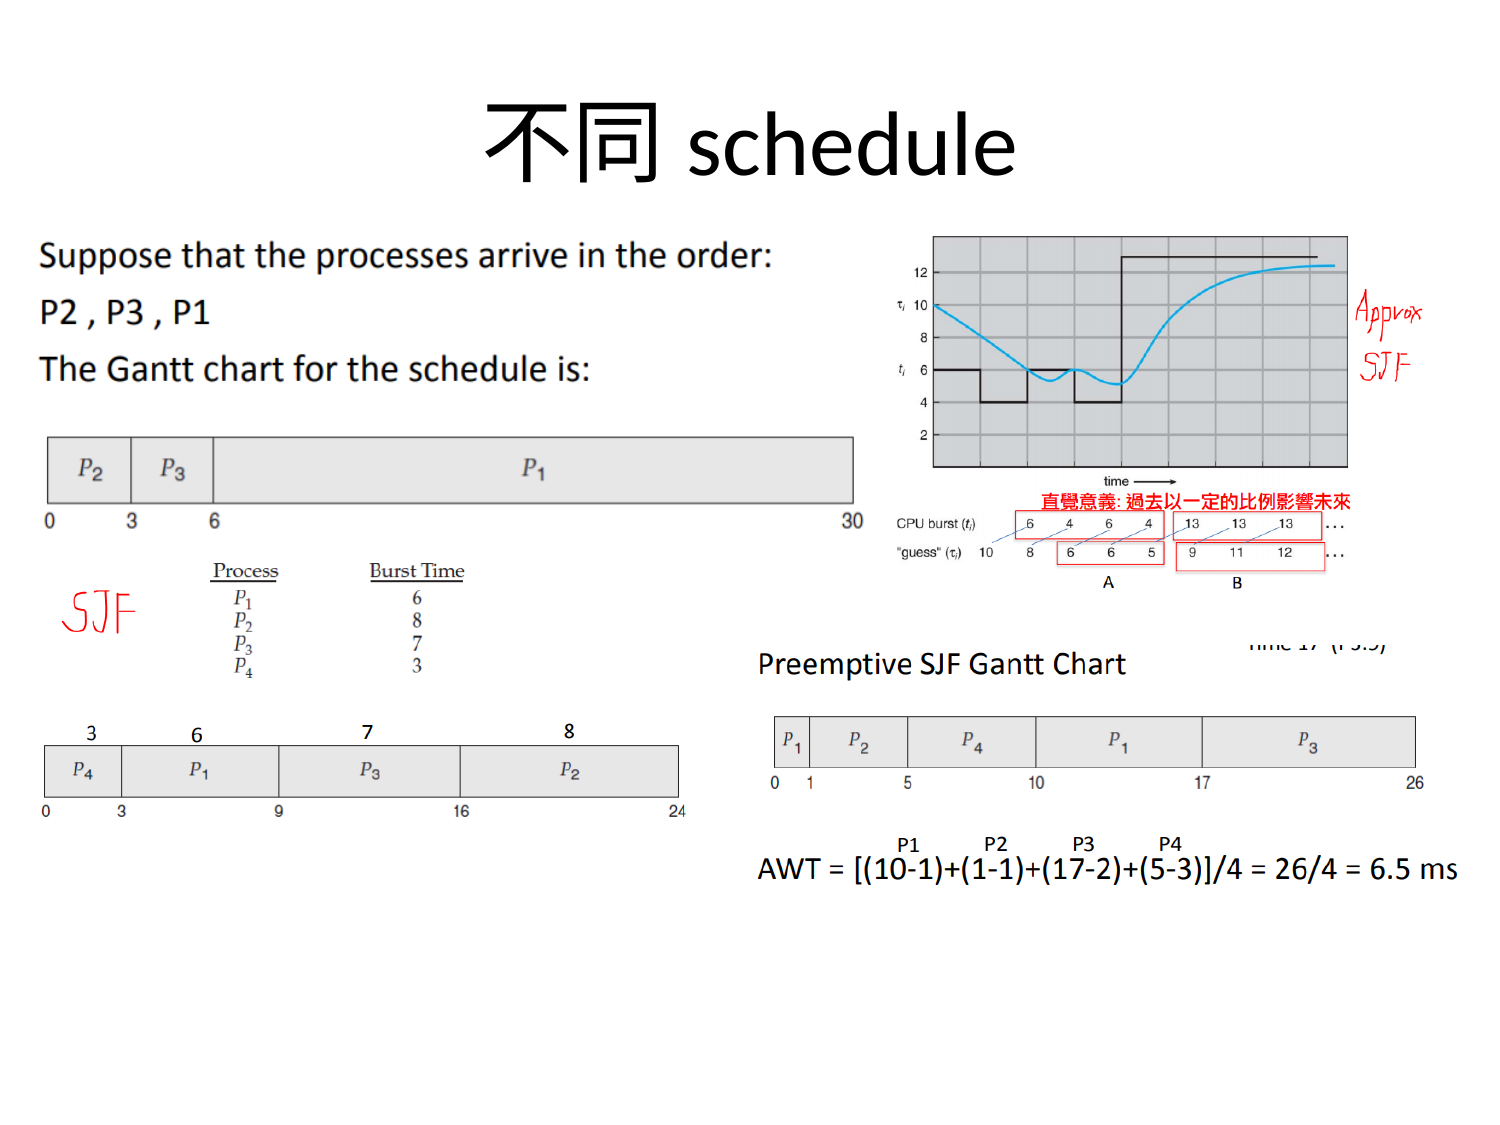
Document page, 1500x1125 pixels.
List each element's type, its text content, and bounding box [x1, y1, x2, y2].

title 不同schedule [75, 45, 1425, 233]
picture [879, 231, 1462, 603]
picture [17, 550, 703, 835]
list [29, 231, 873, 549]
picture [737, 644, 1478, 891]
